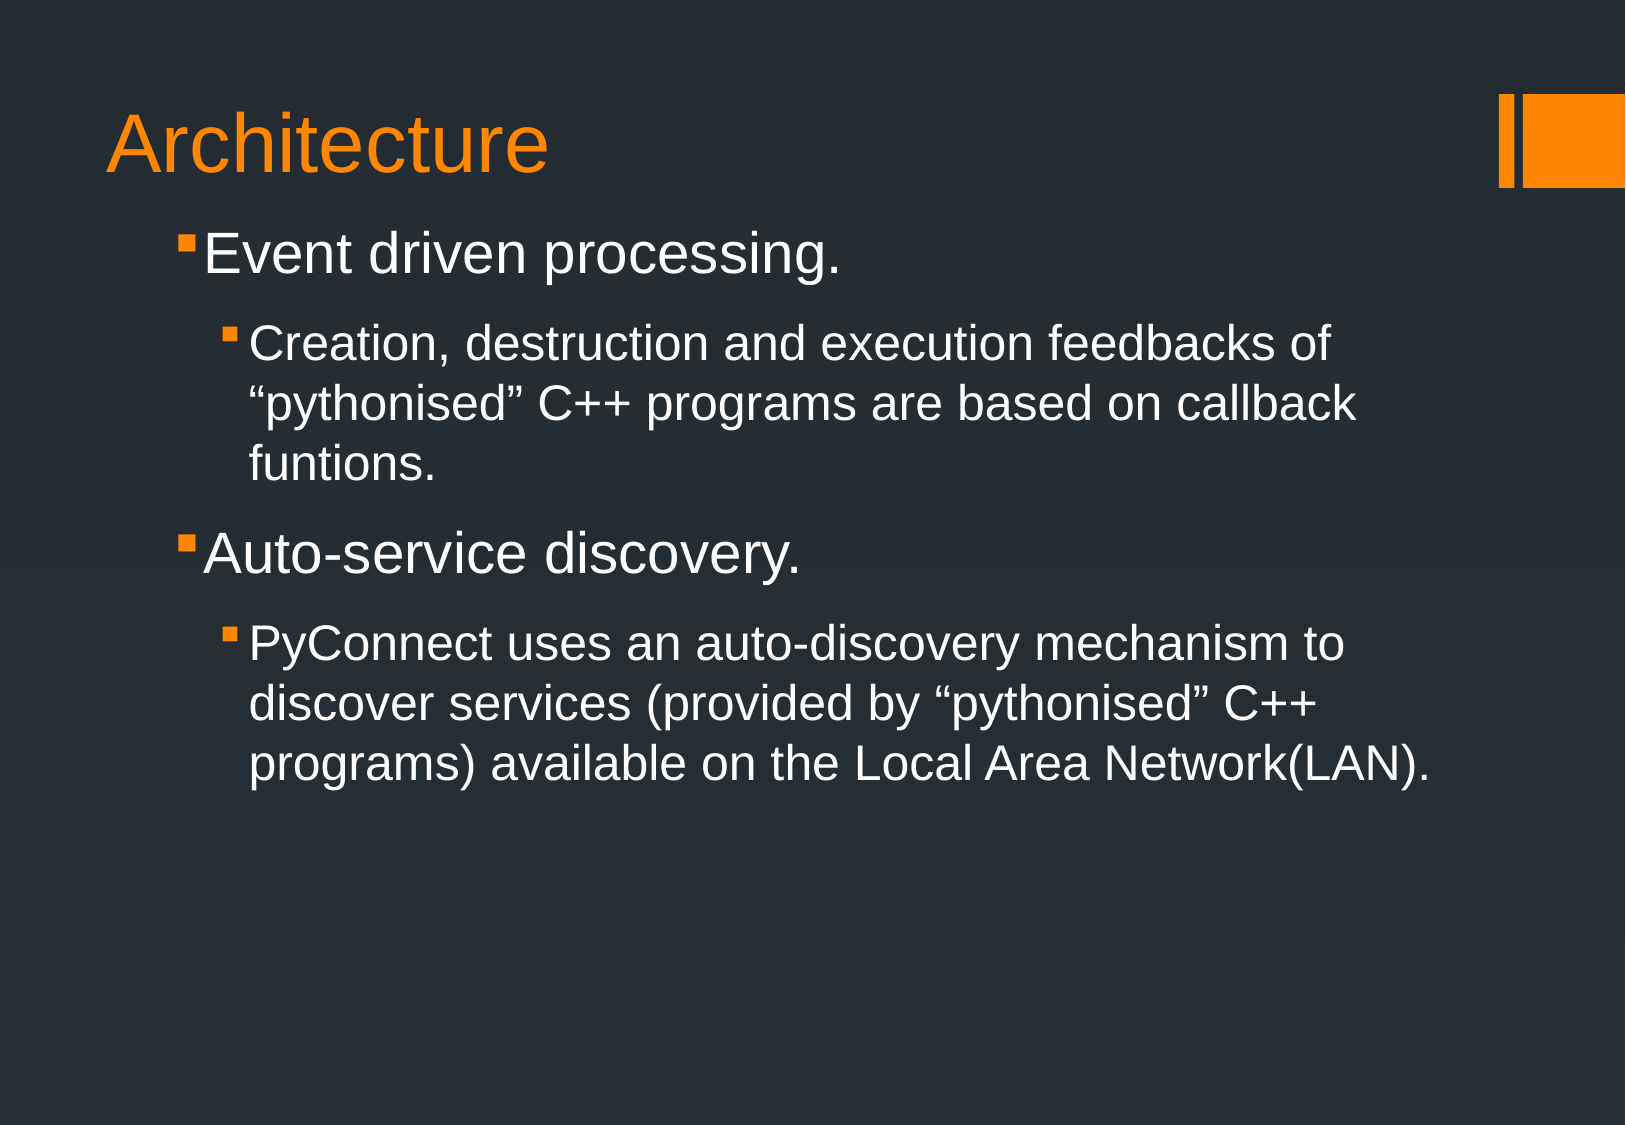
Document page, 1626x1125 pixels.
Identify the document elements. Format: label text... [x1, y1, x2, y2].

title Architecture [91, 6, 1392, 197]
list Event driven processing. Creation, destruction and execution feedbacks of “pythonised” C++ programs are based on callback funtions. Auto-service discovery. PyConnect uses an auto-discovery mechanism to discover services (provided by “pythonised” C++ programs) available on the Local Area Network(LAN). [151, 208, 1486, 1106]
